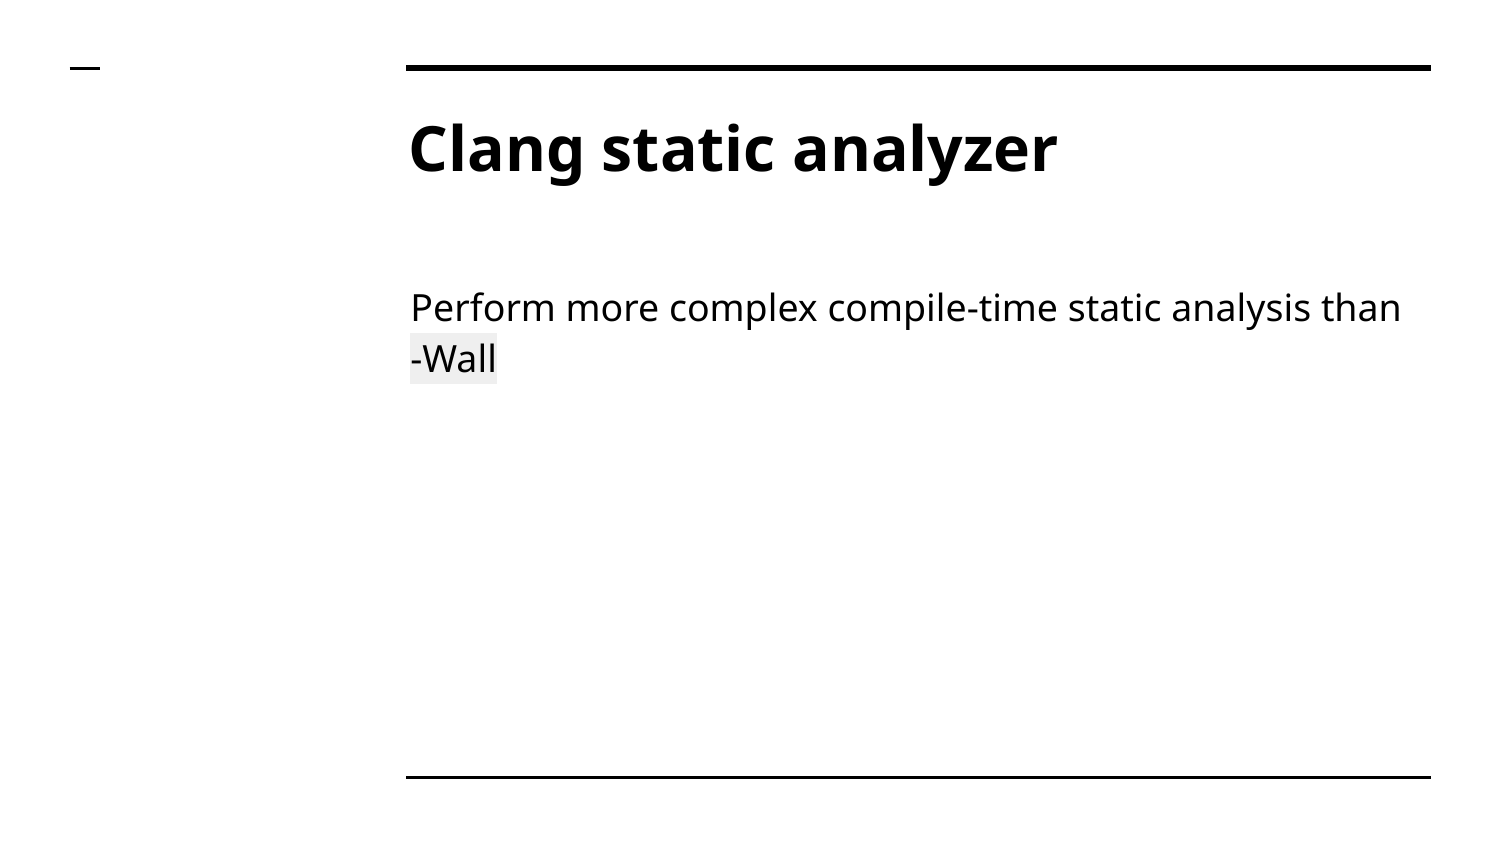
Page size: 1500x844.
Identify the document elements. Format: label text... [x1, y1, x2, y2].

list Perform more complex compile-time static analysis than -Wall [395, 261, 1433, 755]
title Clang static analyzer [393, 94, 1431, 199]
